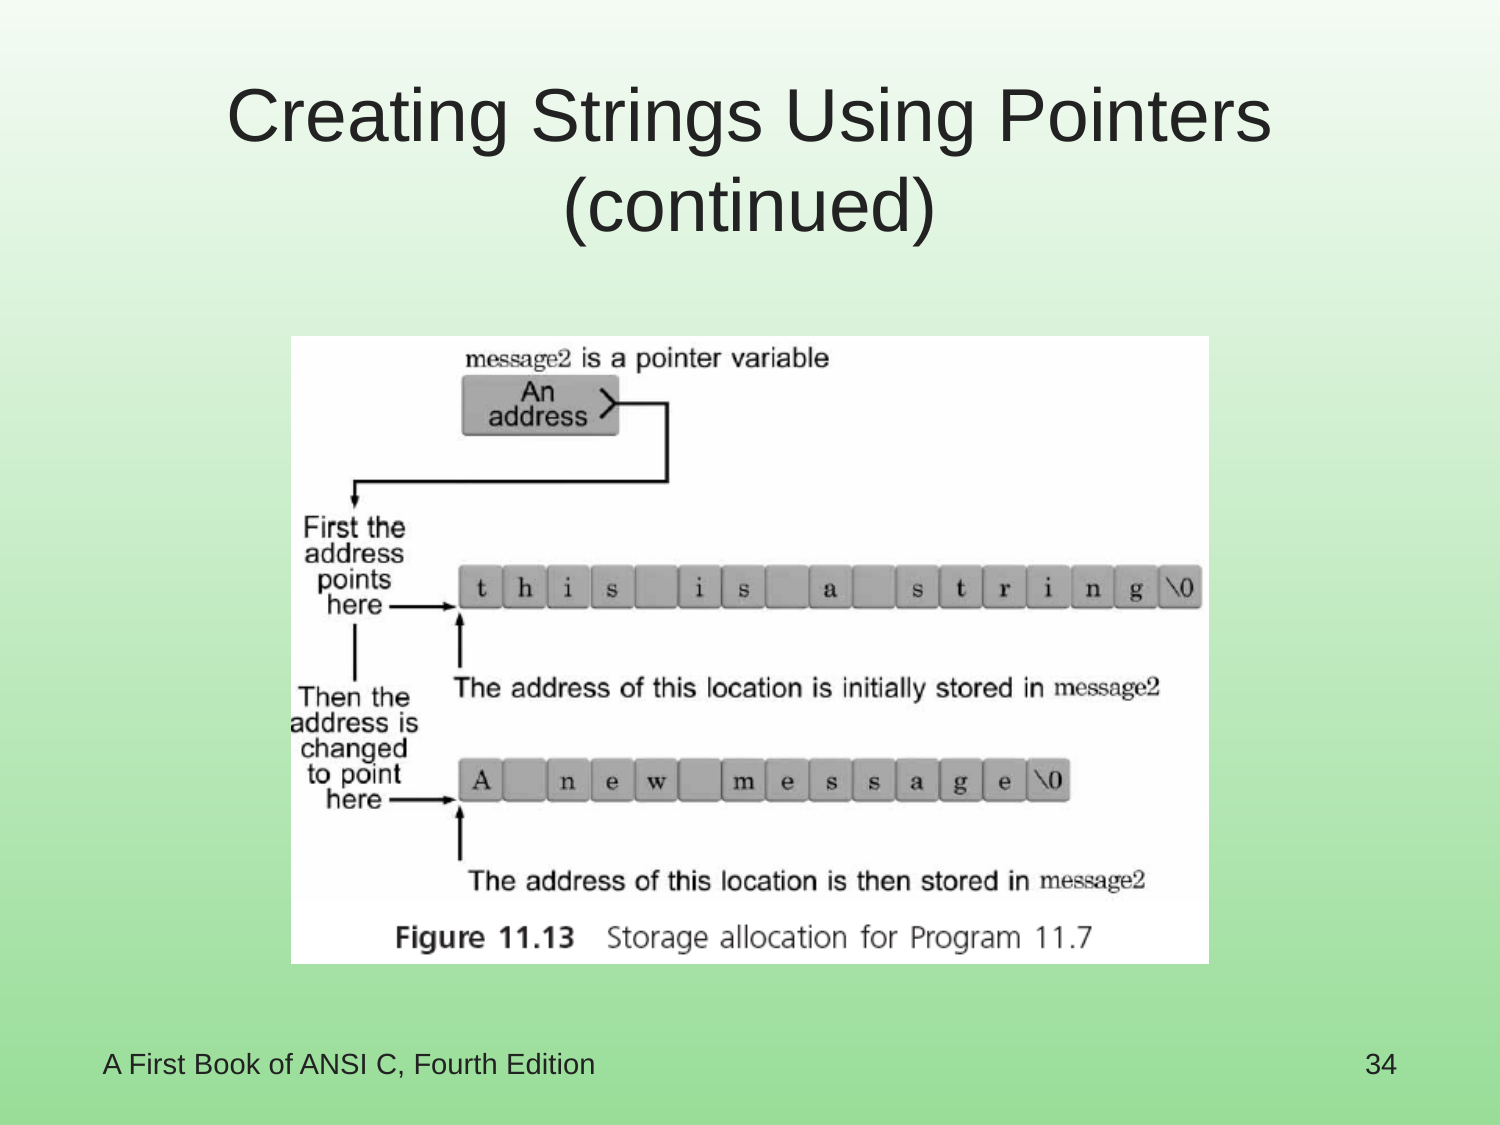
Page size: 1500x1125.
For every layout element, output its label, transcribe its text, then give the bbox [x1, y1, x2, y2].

footer A First Book of ANSI C, Fourth Edition [87, 1037, 1051, 1101]
slide_number 34 [1074, 1037, 1413, 1101]
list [291, 336, 1209, 964]
title Creating Strings Using Pointers (continued) [87, 62, 1413, 250]
